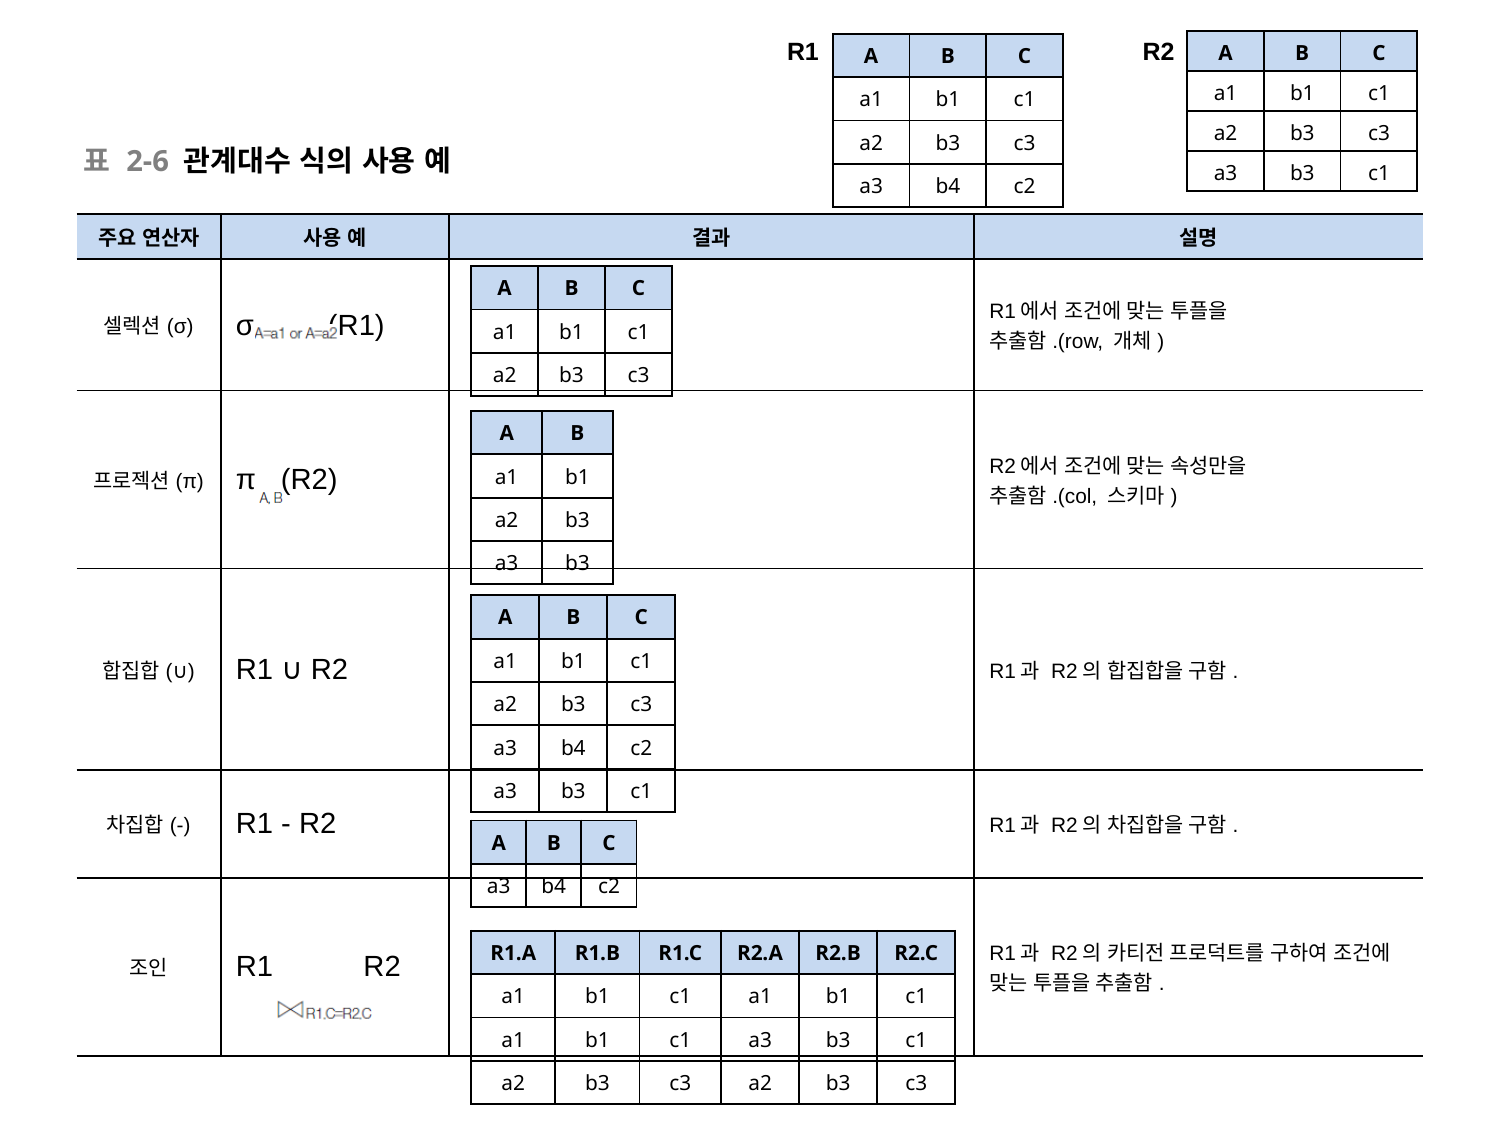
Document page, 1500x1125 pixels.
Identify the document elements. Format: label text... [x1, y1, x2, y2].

table_cell 차집합(-) [77, 771, 220, 877]
table_cell c1 [987, 78, 1062, 120]
table_cell c1 [878, 975, 954, 1017]
table_cell b3 [910, 121, 985, 163]
table_cell R1에서 조건에 맞는 투플을 추출함.(row, 개체) [975, 260, 1423, 390]
table_header B [540, 596, 606, 638]
table_header C [987, 35, 1062, 76]
table_cell c3 [640, 1062, 720, 1103]
table_cell R1과 R2의 합집합을 구함. [975, 569, 1423, 769]
table_cell b4 [910, 165, 985, 206]
table_cell b1 [556, 975, 639, 1017]
picture [255, 324, 339, 343]
picture [259, 490, 284, 505]
table_cell b3 [556, 1062, 639, 1103]
table_cell b3 [540, 683, 606, 724]
table_cell [450, 569, 973, 769]
table_cell b1 [540, 640, 606, 681]
table_cell c3 [987, 121, 1062, 163]
table_cell 프로젝션(π) [77, 391, 220, 568]
table_cell b3 [800, 1062, 876, 1103]
table_header B [1265, 32, 1340, 70]
table_cell a2 [722, 1062, 798, 1103]
table_cell a3 [722, 1018, 798, 1060]
table_cell a1 [722, 975, 798, 1017]
table_cell b3 [543, 499, 612, 540]
table_header A [834, 35, 909, 76]
table_header B [539, 267, 604, 309]
table_cell R1과 R2의 차집합을 구함. [975, 771, 1423, 877]
table_cell a3 [472, 726, 538, 768]
table_cell a2 [834, 121, 909, 163]
text_box 표 2-6 관계대수 식의 사용 예 [68, 136, 377, 184]
table_cell c1 [606, 310, 671, 352]
table_header R1.B [556, 932, 639, 973]
table_header C [608, 596, 674, 638]
table_cell a3 [834, 165, 909, 206]
table_cell b3 [539, 354, 604, 395]
table_header B [910, 35, 985, 76]
table_cell b1 [910, 78, 985, 120]
table_cell a3 [1188, 152, 1263, 190]
table_cell R1 R2 [222, 879, 448, 1055]
table_cell c1 [608, 770, 674, 811]
table_header R2.B [800, 932, 876, 973]
text_box R2 [1128, 28, 1190, 74]
table_cell [450, 879, 973, 1055]
table_cell b3 [1265, 112, 1340, 150]
table_cell b1 [556, 1018, 639, 1060]
table_header A [472, 596, 538, 638]
table_cell b3 [800, 1018, 876, 1060]
table_cell [450, 260, 973, 390]
table_cell c1 [640, 1018, 720, 1060]
table_header R1.A [472, 932, 554, 973]
table_cell c1 [1341, 152, 1416, 190]
table_header B [527, 821, 580, 863]
table_cell b3 [1265, 152, 1340, 190]
table_cell c3 [1341, 112, 1416, 150]
table_cell a1 [472, 455, 541, 497]
table_cell a1 [1188, 72, 1263, 110]
table_cell c1 [640, 975, 720, 1017]
table_cell a2 [1188, 112, 1263, 150]
table_header 사용 예 [222, 215, 448, 258]
table_cell a3 [472, 770, 538, 811]
table_header 주요 연산자 [77, 215, 220, 258]
table_header C [606, 267, 671, 309]
table_cell 조인 [77, 879, 220, 1055]
table_header B [543, 412, 612, 453]
table_cell a1 [834, 78, 909, 120]
table_cell [450, 771, 973, 877]
table_cell c3 [606, 354, 671, 395]
table_cell 셀렉션(σ) [77, 260, 220, 390]
table_cell b1 [1265, 72, 1340, 110]
table_cell b3 [543, 542, 612, 583]
table_header A [472, 412, 541, 453]
table_cell a1 [472, 1018, 554, 1060]
table_cell a1 [472, 975, 554, 1017]
table_cell [450, 391, 973, 568]
table_cell c2 [608, 726, 674, 768]
table_header R2.C [878, 932, 954, 973]
table_cell R1과 R2의 카티전 프로덕트를 구하여 조건에 맞는 투플을 추출함. [975, 879, 1423, 1055]
table_header C [1341, 32, 1416, 70]
table_cell a2 [472, 499, 541, 540]
table_cell a1 [472, 640, 538, 681]
table_cell c1 [878, 1018, 954, 1060]
table_cell a1 [472, 310, 537, 352]
table_header 설명 [975, 215, 1423, 258]
table_header 결과 [450, 215, 973, 258]
table_cell c1 [1341, 72, 1416, 110]
table_header R1.C [640, 932, 720, 973]
table_cell b4 [527, 865, 580, 906]
table_cell c3 [878, 1062, 954, 1103]
table_cell 합집합(∪) [77, 569, 220, 769]
table_cell R1 ∪ R2 [222, 569, 448, 769]
table_cell b1 [800, 975, 876, 1017]
table_header A [1190, 32, 1263, 70]
table_header C [582, 821, 636, 863]
text_box R1 [772, 28, 834, 74]
table_cell σ (R1) [222, 260, 448, 390]
table_cell a2 [472, 354, 537, 395]
table_cell R2에서 조건에 맞는 속성만을 추출함.(col, 스키마) [975, 391, 1423, 568]
table_header R2.A [722, 932, 798, 973]
table_cell c2 [582, 865, 636, 906]
table_cell c1 [608, 640, 674, 681]
table_cell R1 - R2 [222, 771, 448, 877]
picture [274, 997, 373, 1023]
table_header A [472, 267, 537, 309]
table_cell π (R2) [222, 391, 448, 568]
table_header A [472, 821, 525, 863]
table_cell a3 [472, 865, 525, 906]
table_cell a2 [472, 683, 538, 724]
table_cell b1 [539, 310, 604, 352]
table_cell c2 [987, 165, 1062, 206]
table_cell b4 [540, 726, 606, 768]
table_cell a3 [472, 542, 541, 583]
table_cell c3 [608, 683, 674, 724]
table_cell b3 [540, 770, 606, 811]
table_cell b1 [543, 455, 612, 497]
table_cell a2 [472, 1062, 554, 1103]
